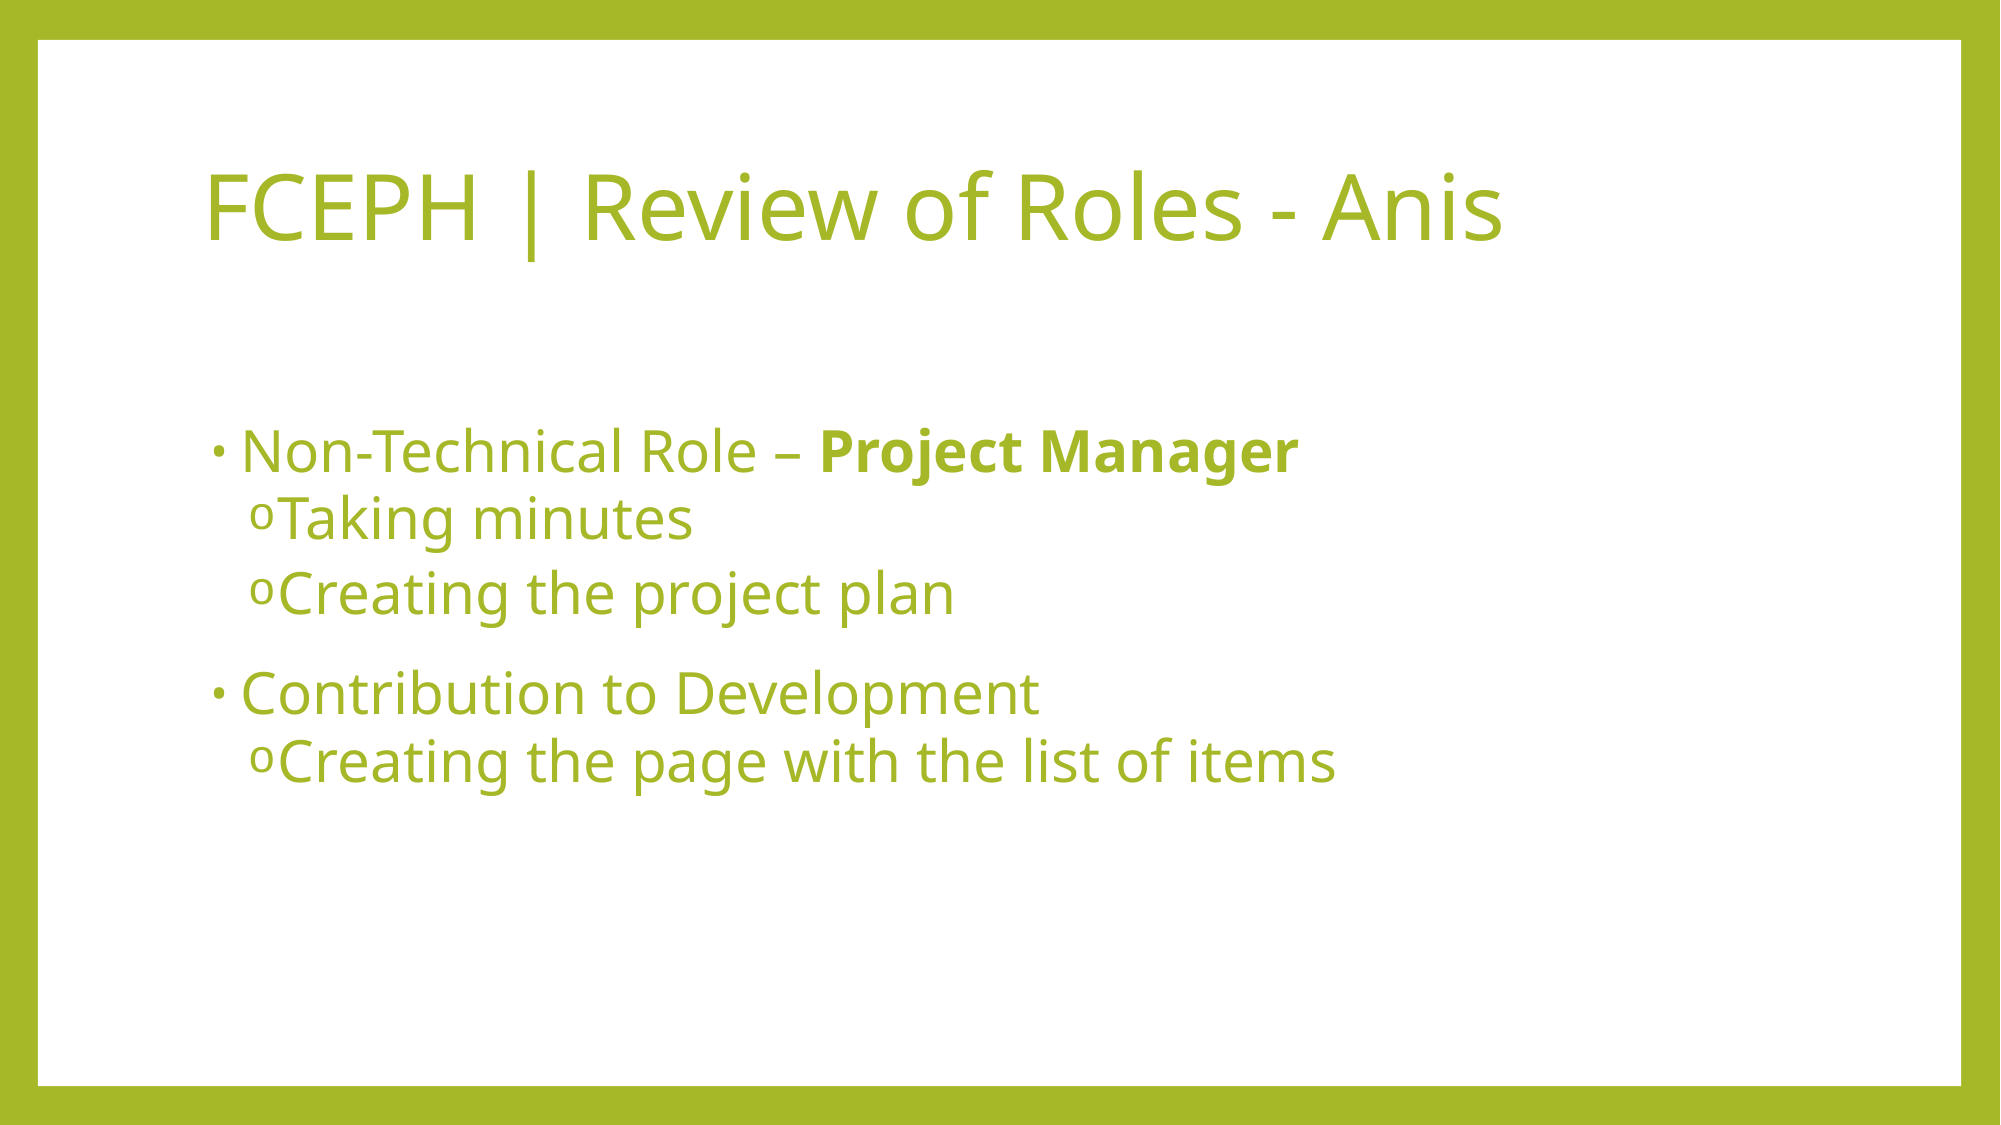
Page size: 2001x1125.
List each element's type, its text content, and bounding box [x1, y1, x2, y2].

list Non-Technical Role – Project Manager Taking minutes Creating the project plan Contribution to Development Creating the page with the list of items [187, 414, 1808, 847]
title FCEPH | Review of Roles - Anis [187, 99, 1808, 323]
